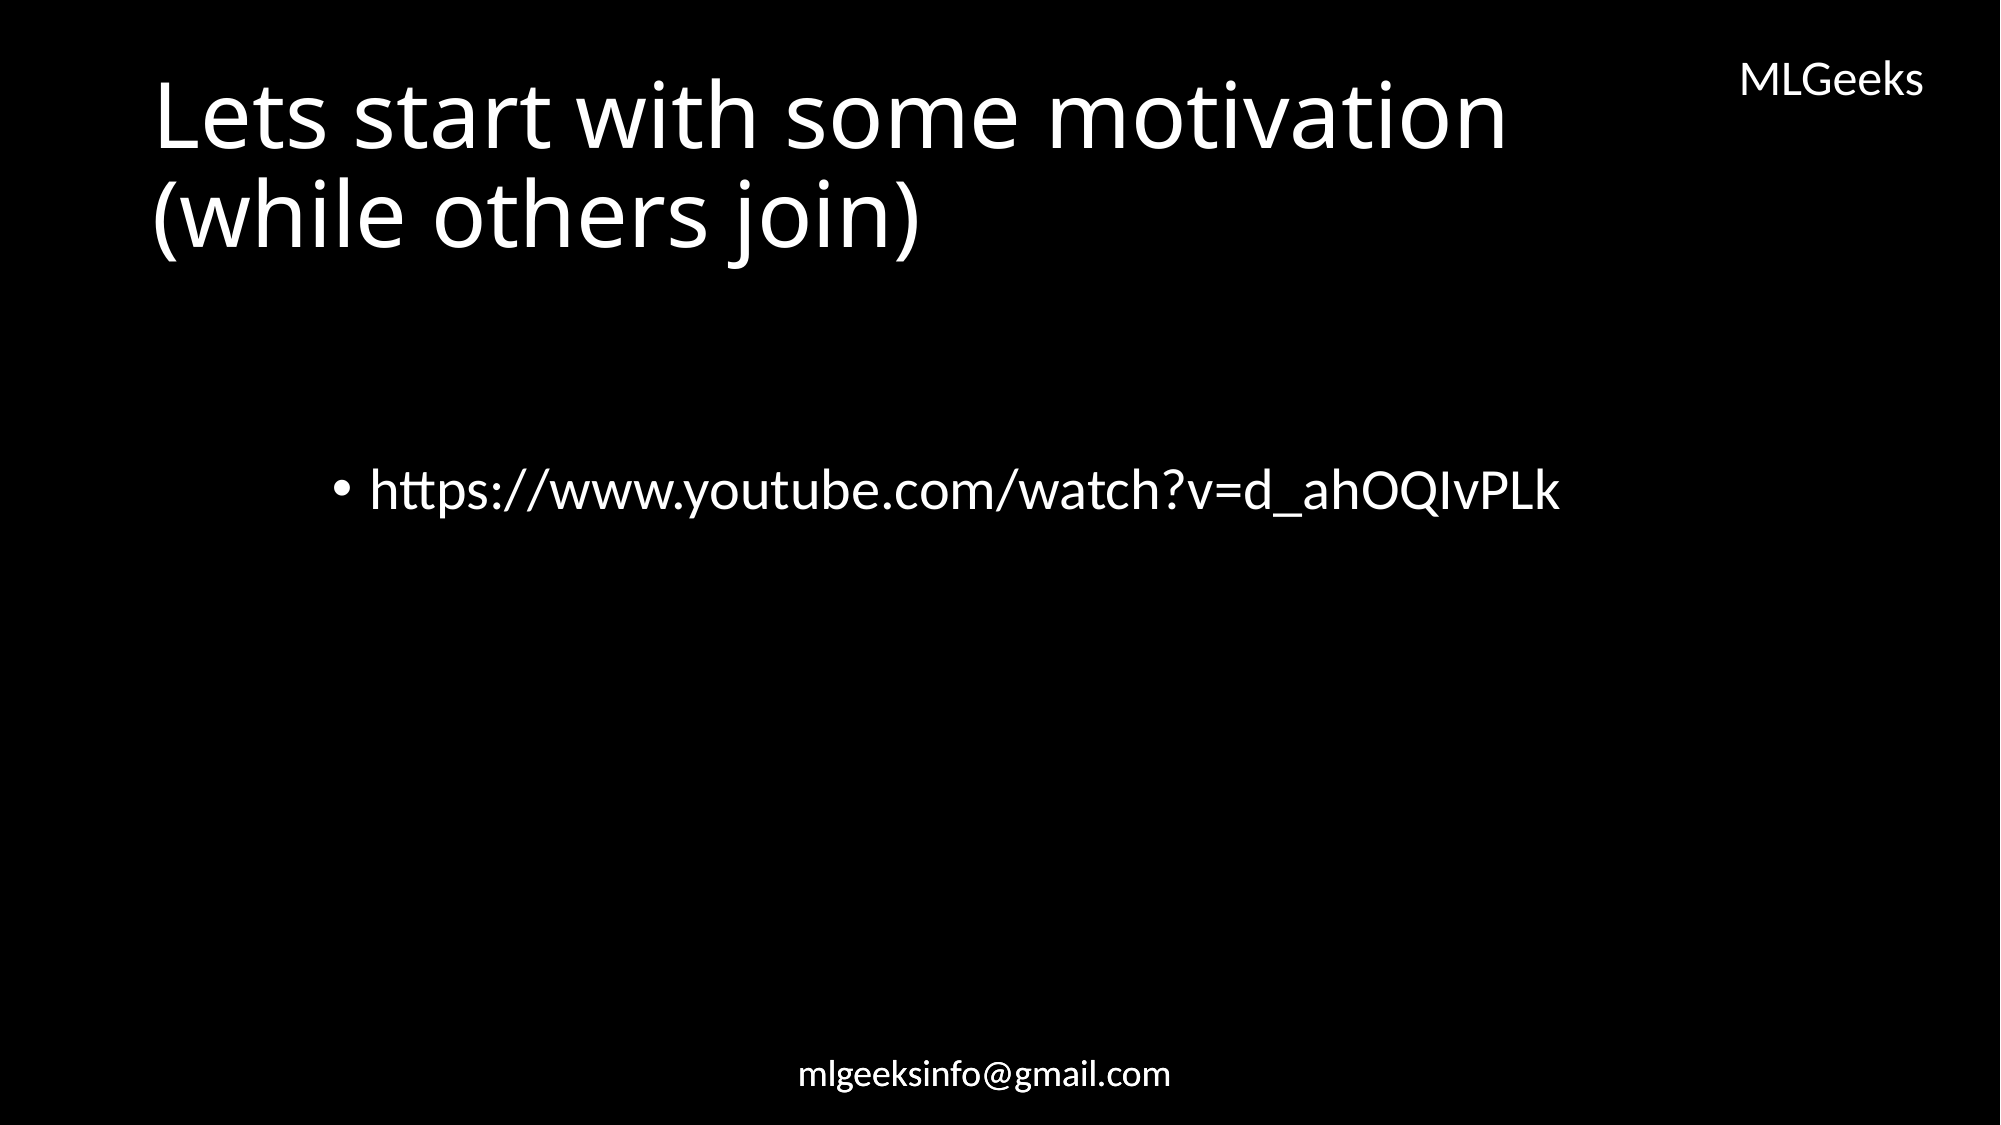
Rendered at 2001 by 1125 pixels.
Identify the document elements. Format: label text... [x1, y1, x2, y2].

list https://www.youtube.com/watch?v=d_ahOQIvPLk [316, 451, 1593, 563]
title Lets start with some motivation (while others join) [137, 59, 1863, 278]
